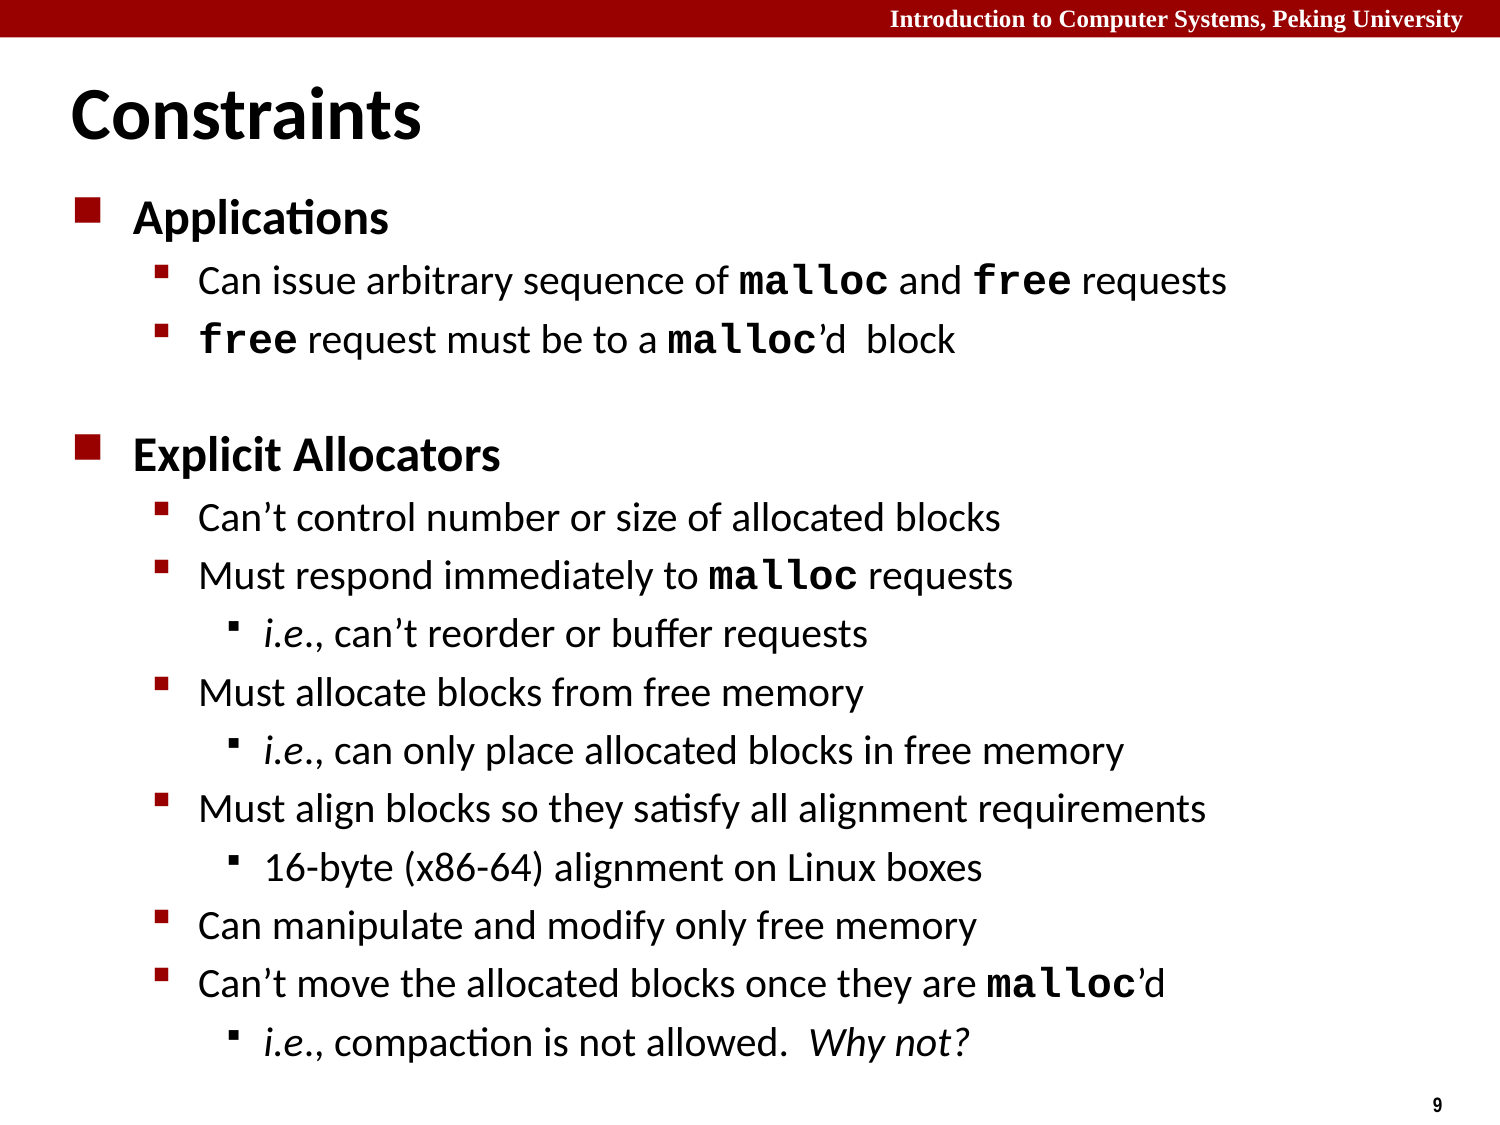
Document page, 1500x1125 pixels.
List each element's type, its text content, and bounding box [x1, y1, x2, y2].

title Constraints [56, 62, 963, 157]
list Applications Can issue arbitrary sequence of malloc and free requests free request must be to a malloc’d block Explicit Allocators Can’t control number or size of allocated blocks Must respond immediately to malloc requests i.e., can’t reorder or buffer requests Must allocate blocks from free memory i.e., can only place allocated blocks in free memory Must align blocks so they satisfy all alignment requirements 16-byte (x86-64) alignment on Linux boxes Can manipulate and modify only free memory Can’t move the allocated blocks once they are malloc’d i.e., compaction is not allowed. Why not? [60, 187, 1463, 1101]
